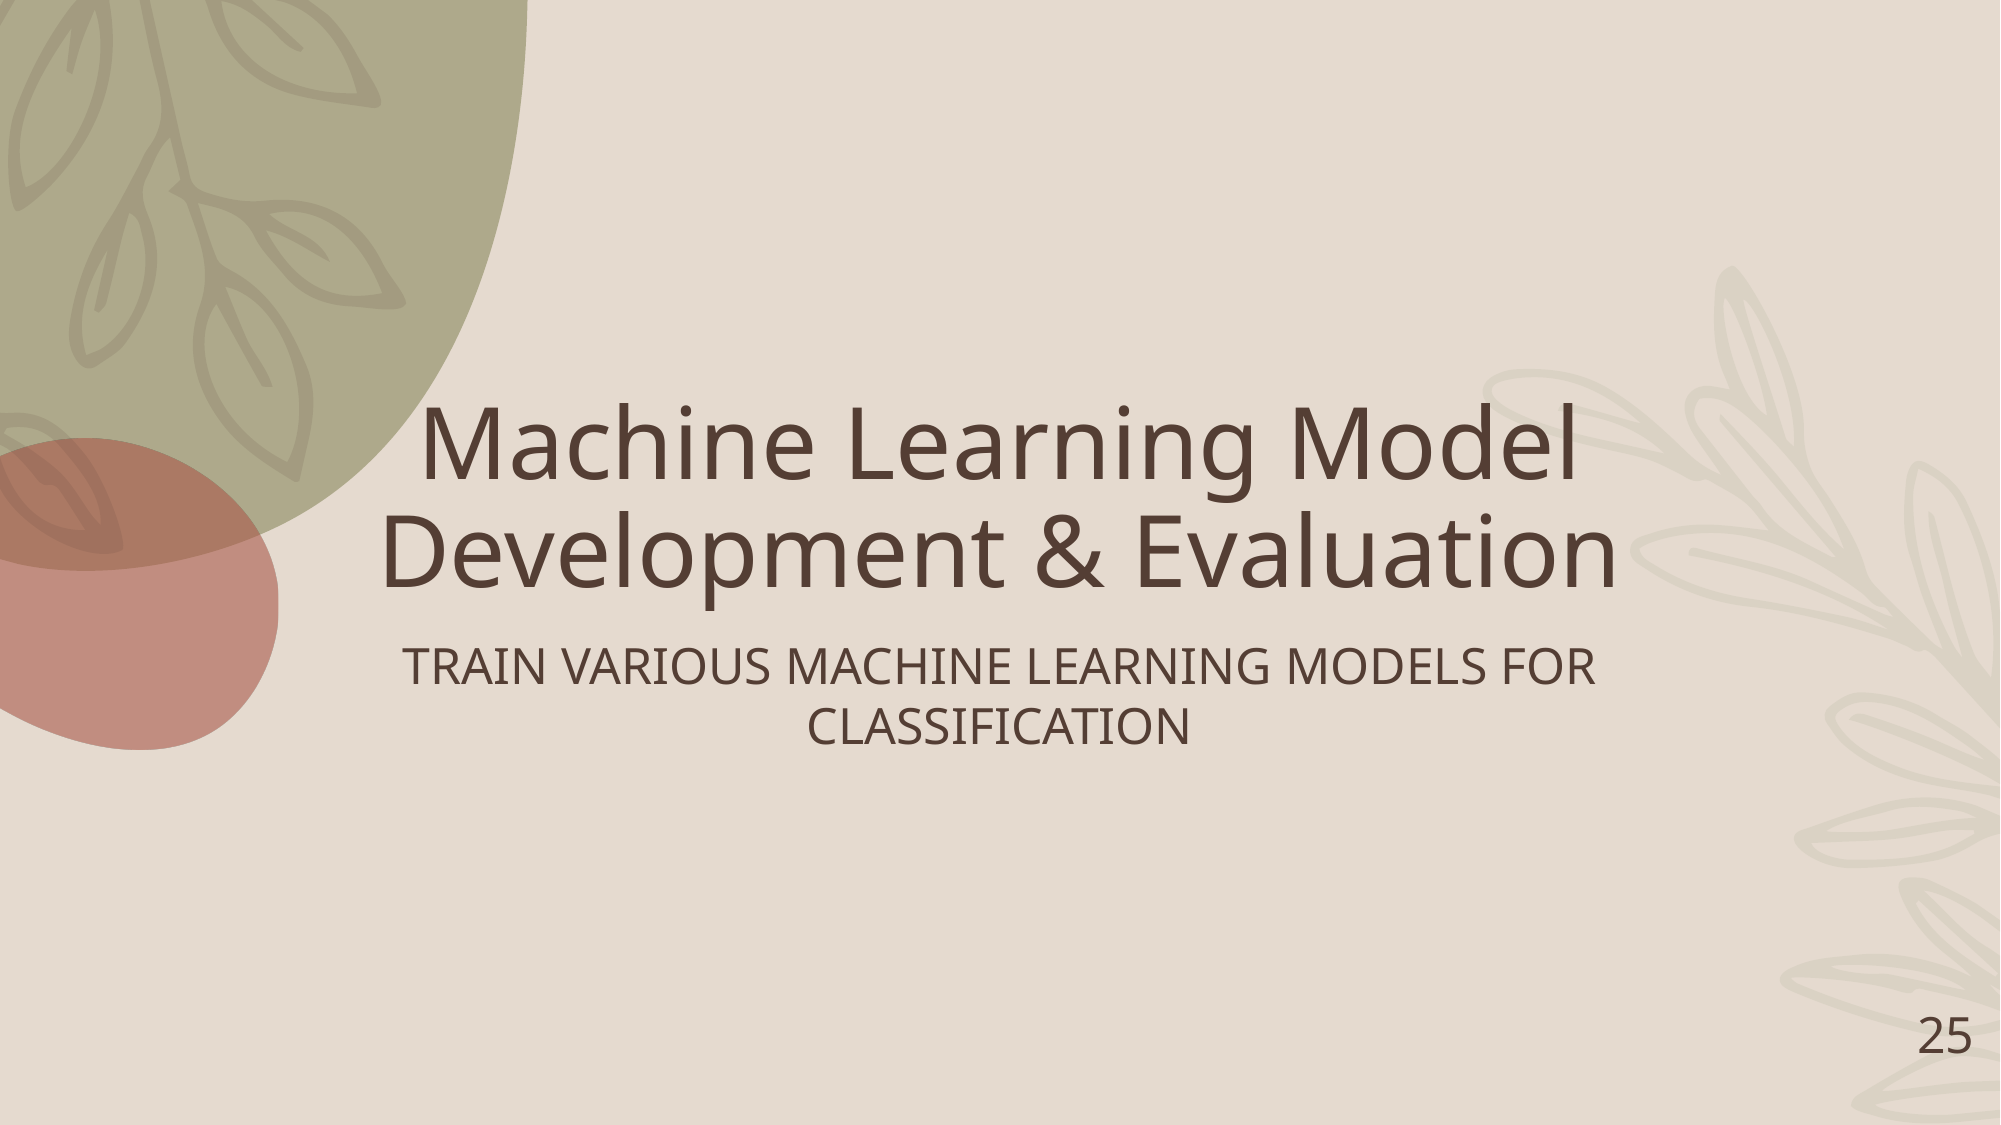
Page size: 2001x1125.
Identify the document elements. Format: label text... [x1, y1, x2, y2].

slide_number 25 [1891, 964, 2000, 1112]
picture [0, 438, 279, 750]
title Machine Learning Model Development & Evaluation [150, 149, 1850, 617]
list Train various machine learning models for classification [334, 627, 1666, 1062]
